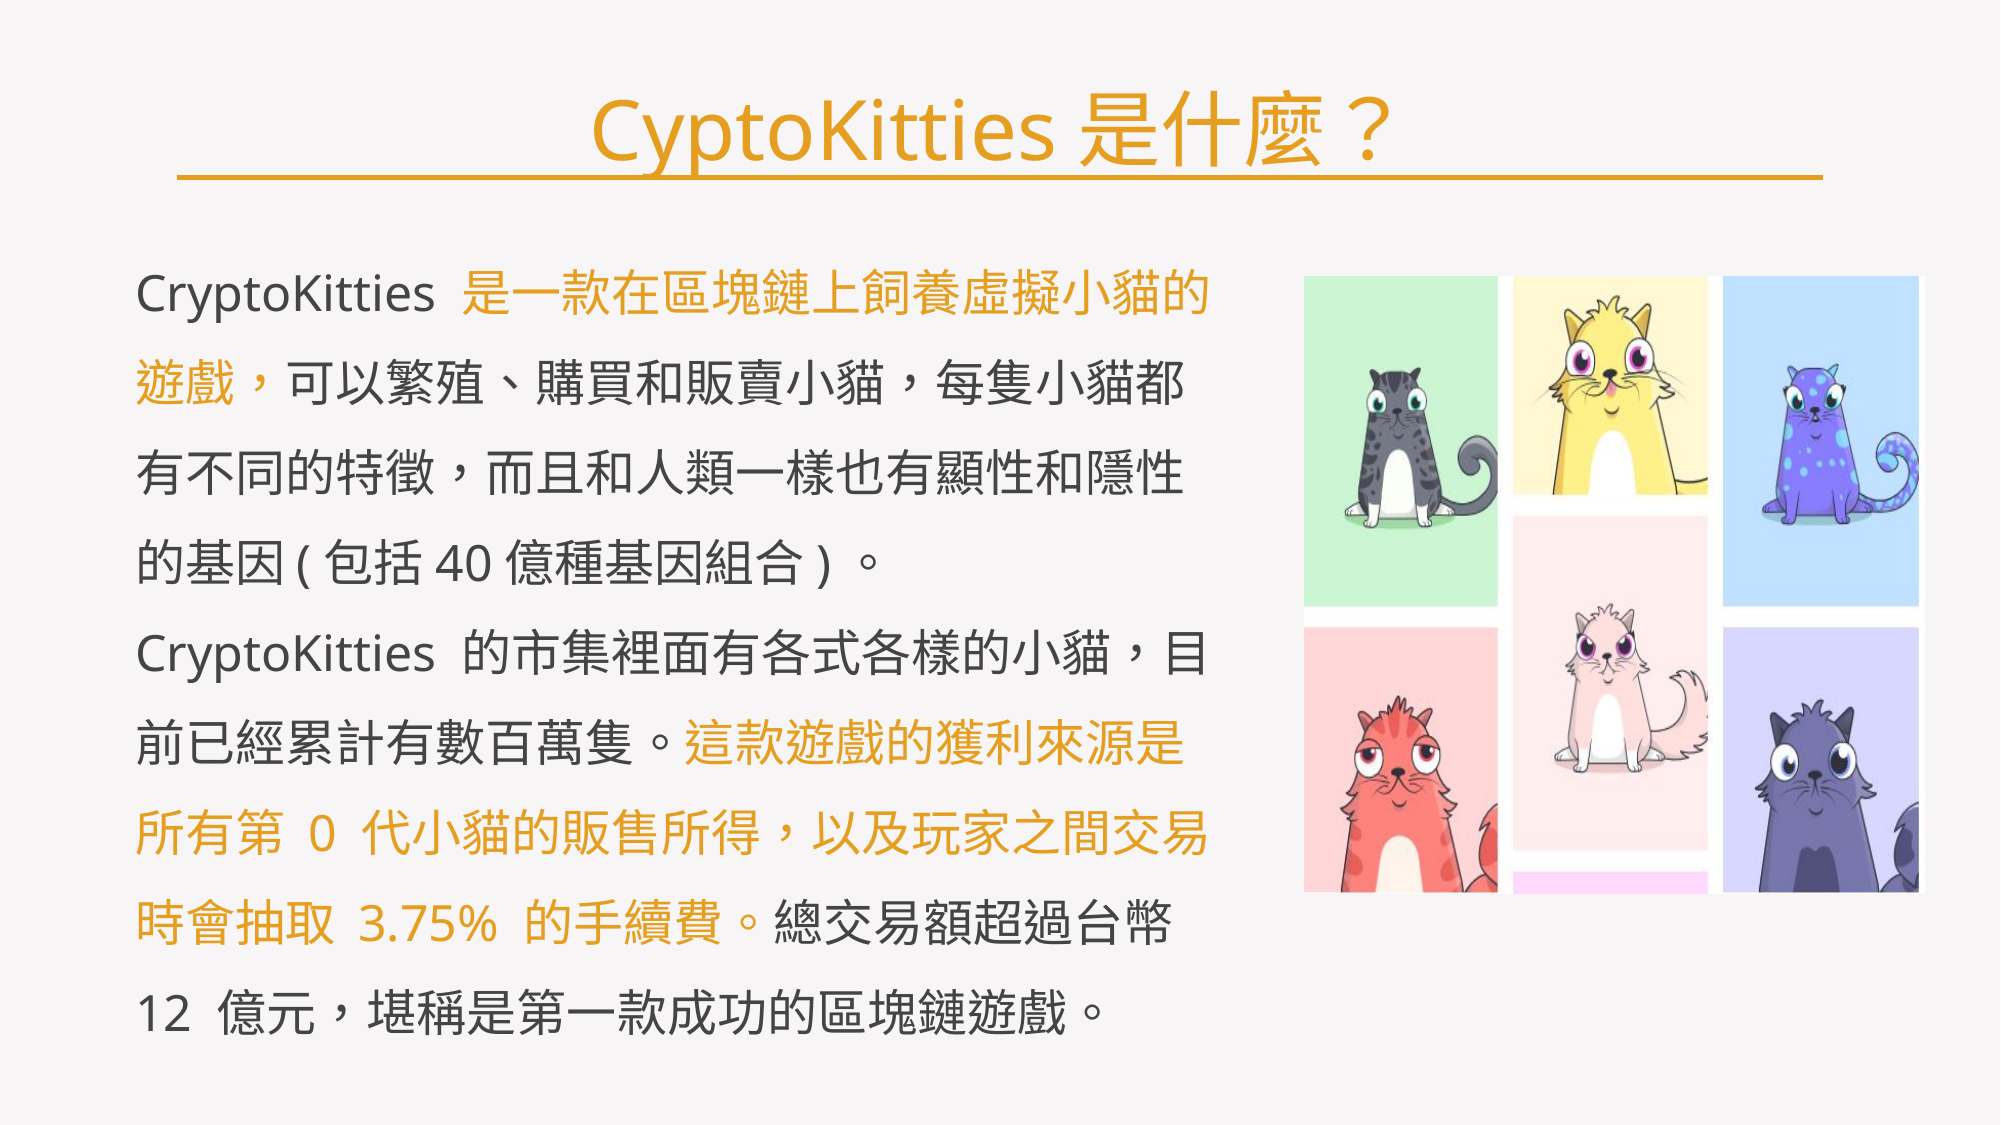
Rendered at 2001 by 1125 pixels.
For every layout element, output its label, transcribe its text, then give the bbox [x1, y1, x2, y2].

title CyptoKitties是什麼？ [137, 24, 1863, 243]
text_box CryptoKitties 是一款在區塊鏈上飼養虛擬小貓的遊戲，可以繁殖、購買和販賣小貓，每隻小貓都有不同的特徵，而且和人類一樣也有顯性和隱性的基因(包括40億種基因組合)。 CryptoKitties 的市集裡面有各式各樣的小貓，目前已經累計有數百萬隻。這款遊戲的獲利來源是所有第 0 代小貓的販售所得，以及玩家之間交易時會抽取 3.75% 的手續費。總交易額超過台幣 12 億元，堪稱是第一款成功的區塊鏈遊戲。 [120, 224, 1239, 1050]
picture [1304, 276, 1925, 894]
